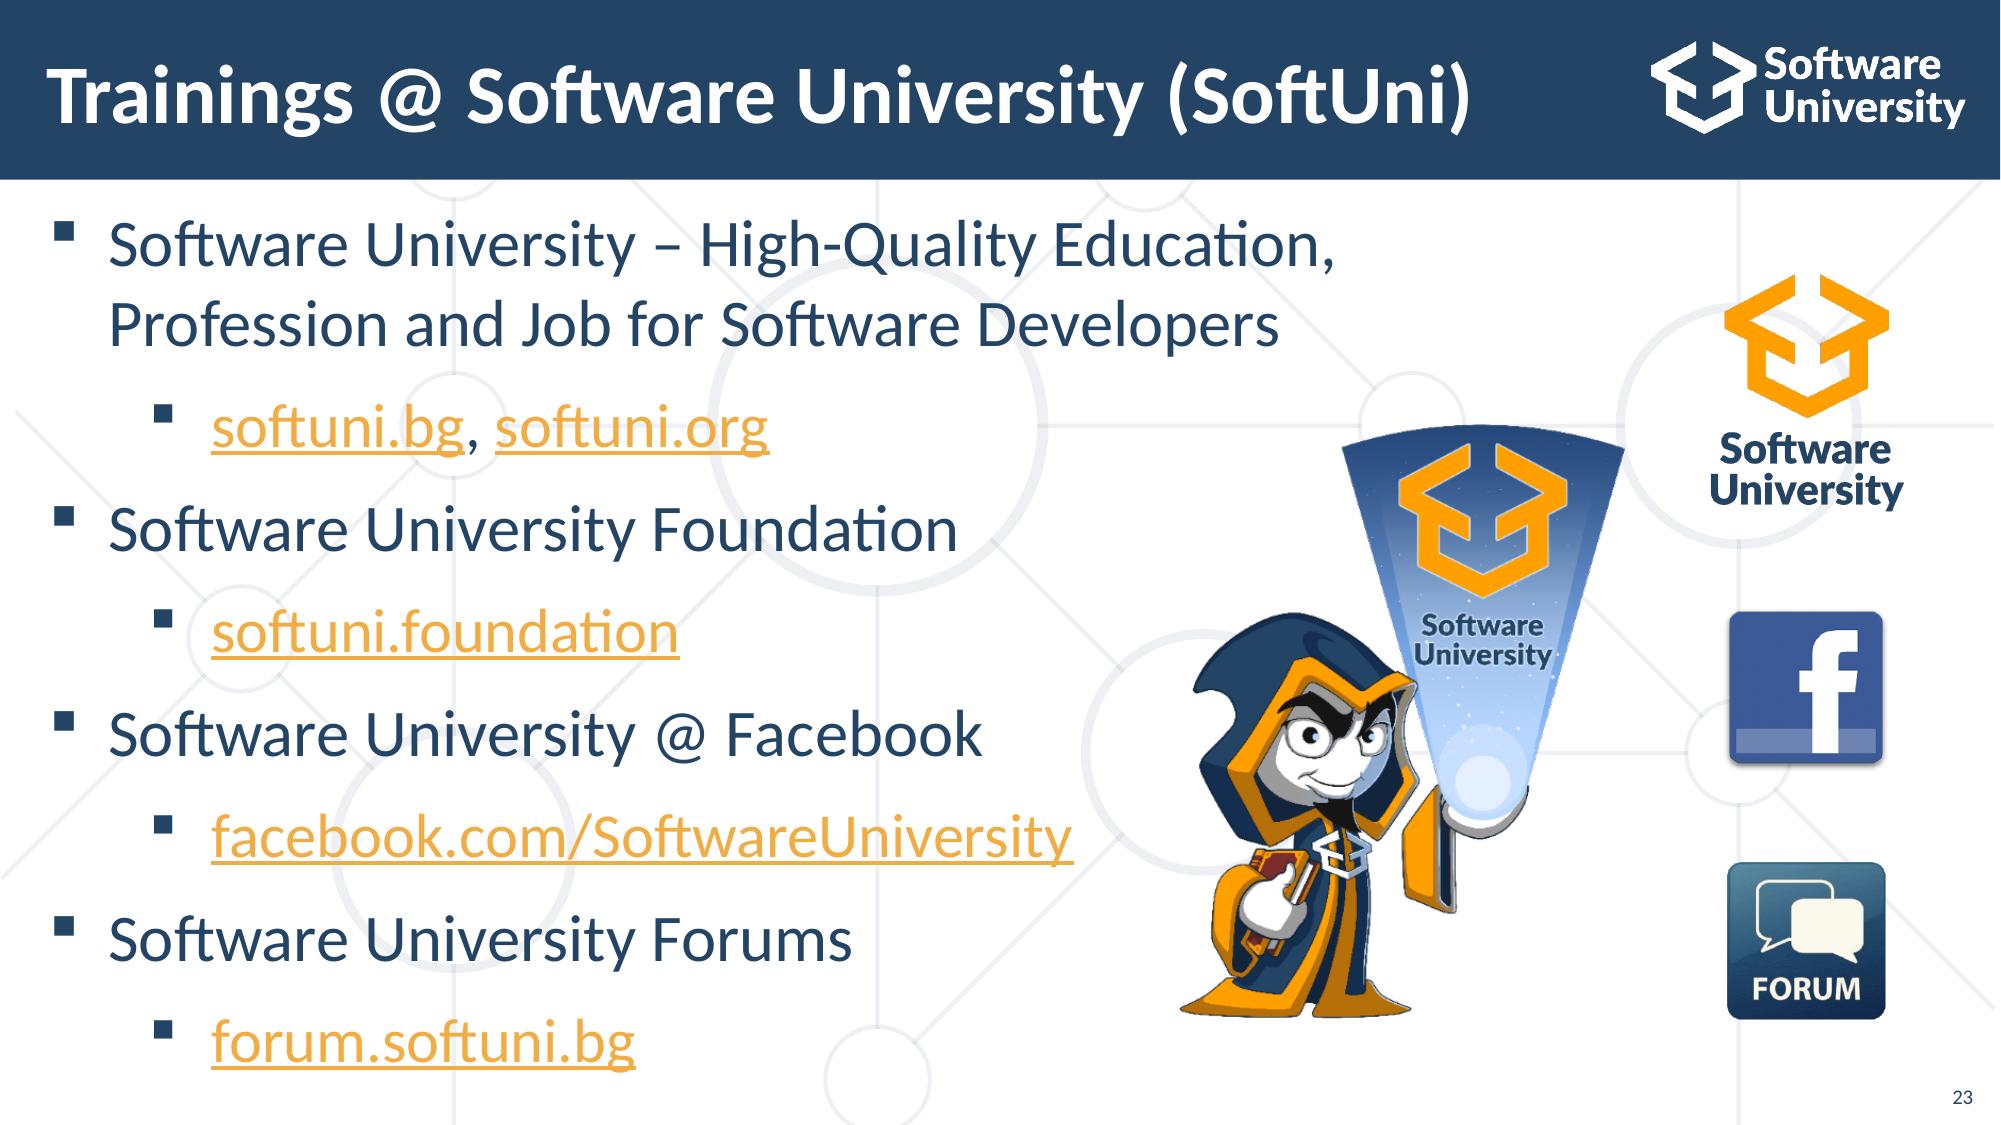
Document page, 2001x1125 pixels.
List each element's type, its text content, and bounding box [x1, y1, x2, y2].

picture [1458, 423, 1627, 1020]
list Software University – High-Quality Education, Profession and Job for Software Developers softuni.bg, softuni.org Software University Foundation softuni.foundation Software University @ Facebook facebook.com/SoftwareUniversity Software University Forums forum.softuni.bg [31, 193, 1458, 1094]
title Trainings @ Software University (SoftUni) [28, 17, 1627, 163]
picture [1651, 41, 1966, 134]
picture [1723, 605, 1889, 773]
picture [1726, 861, 1886, 1020]
text_box 23 [1927, 1067, 1989, 1117]
picture [1708, 274, 1904, 517]
